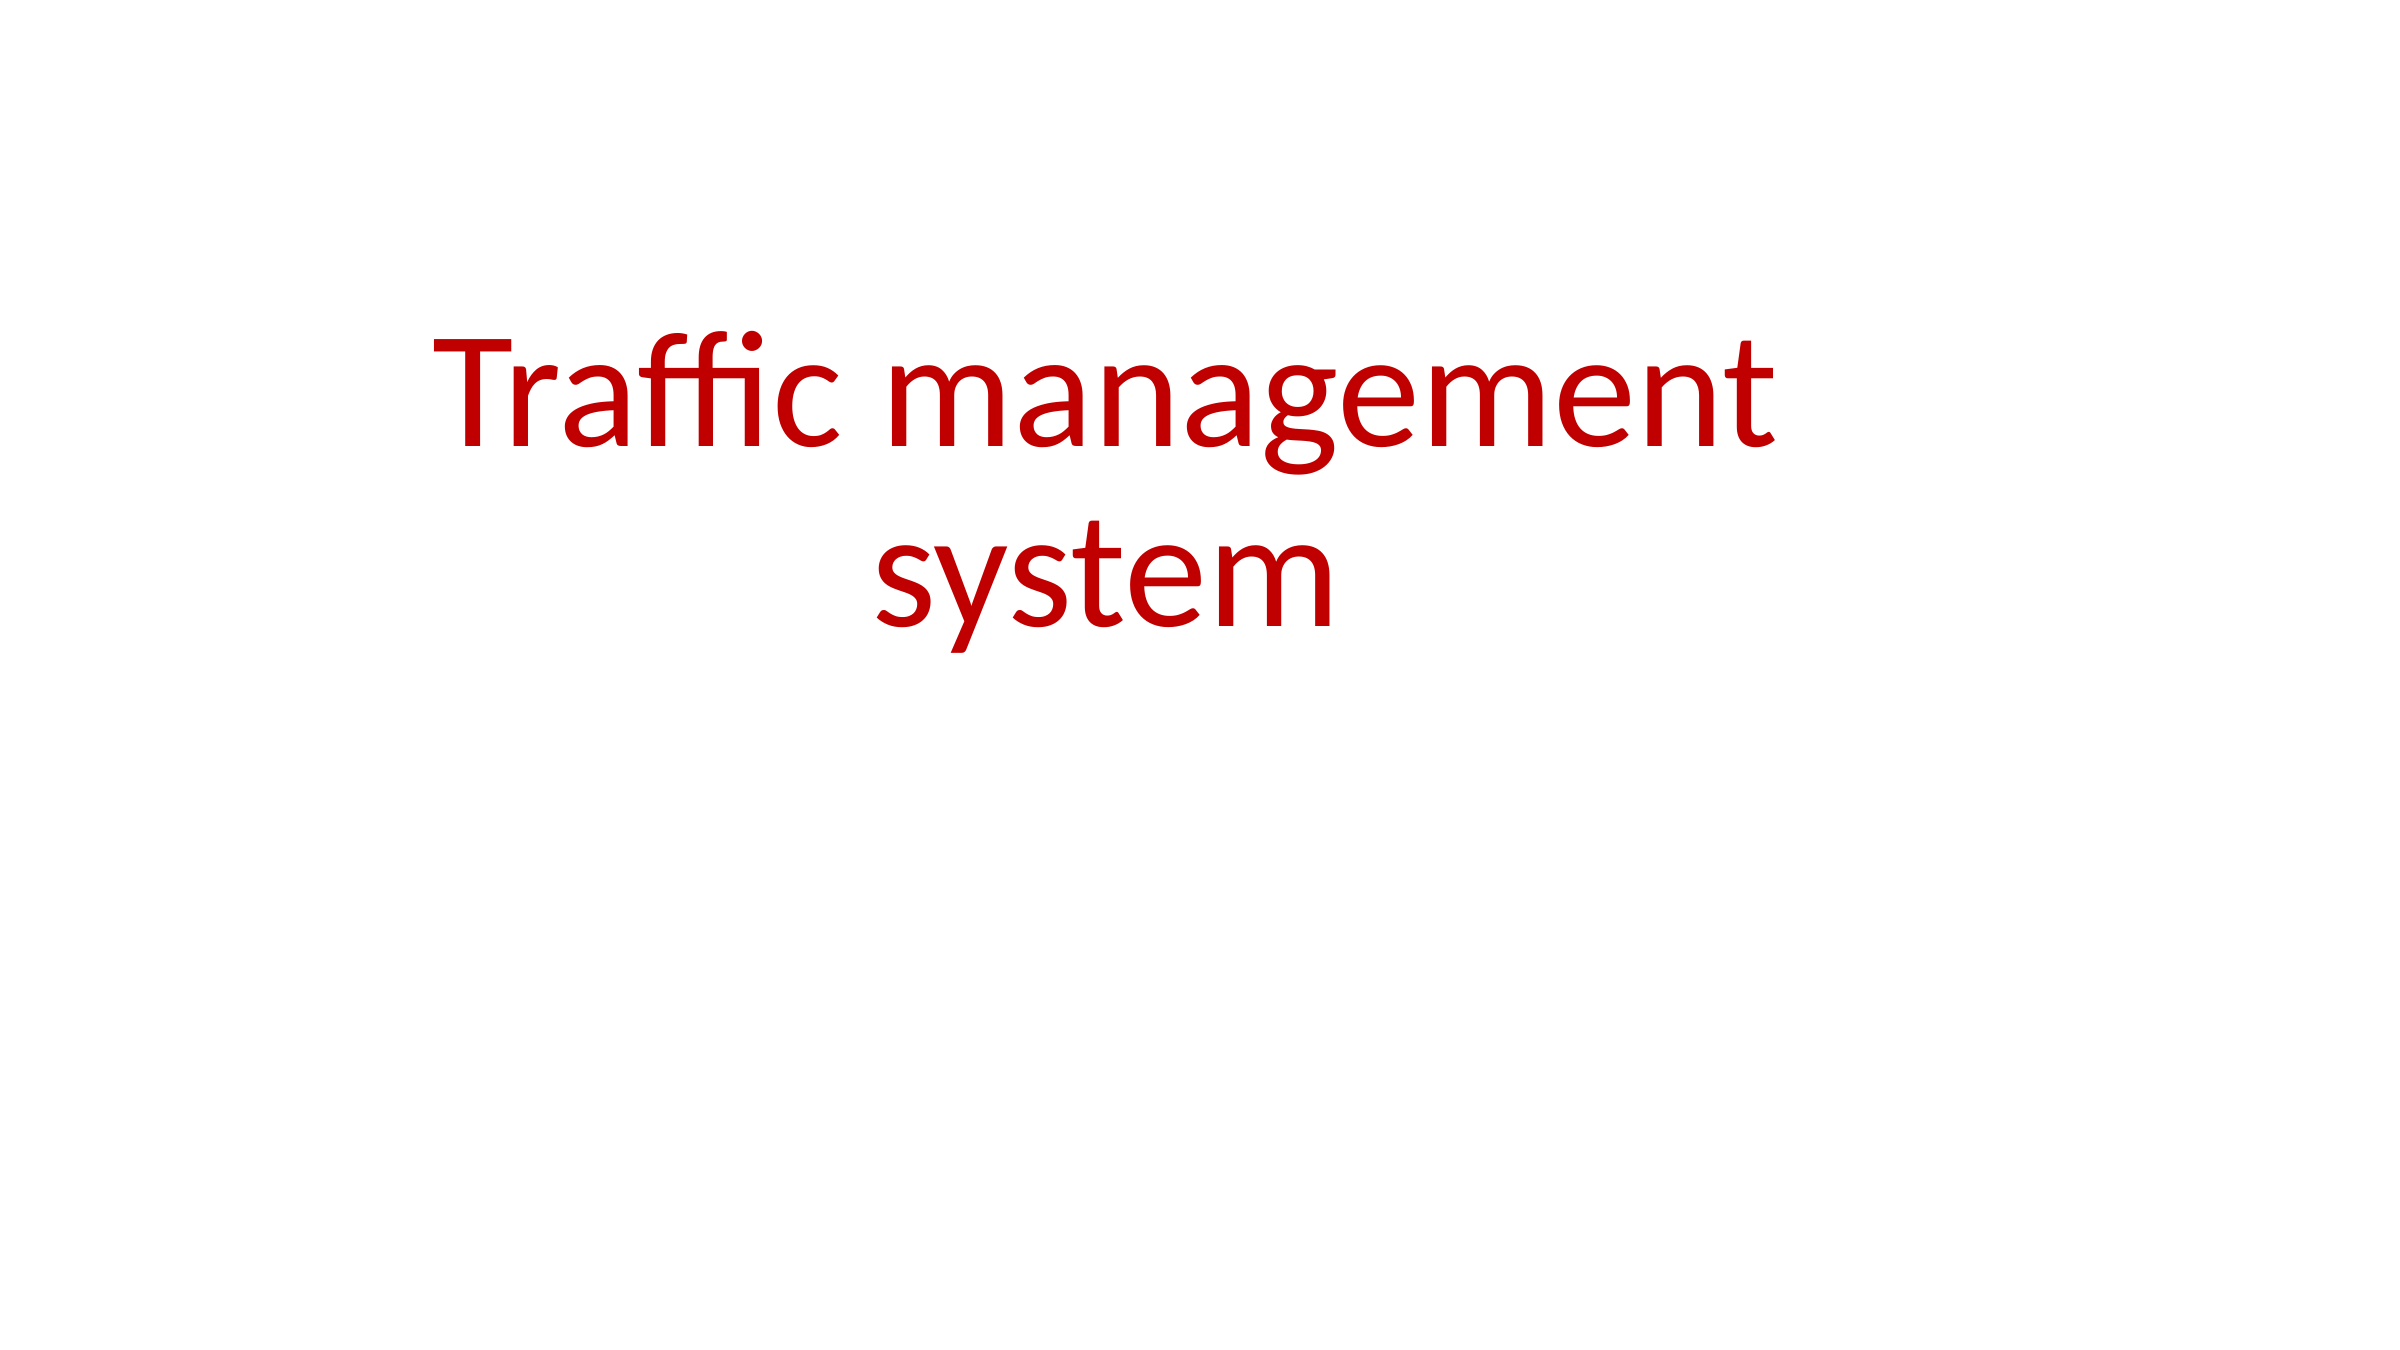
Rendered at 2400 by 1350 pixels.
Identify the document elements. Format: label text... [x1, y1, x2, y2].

text_box Traffic management system [126, 54, 2124, 671]
